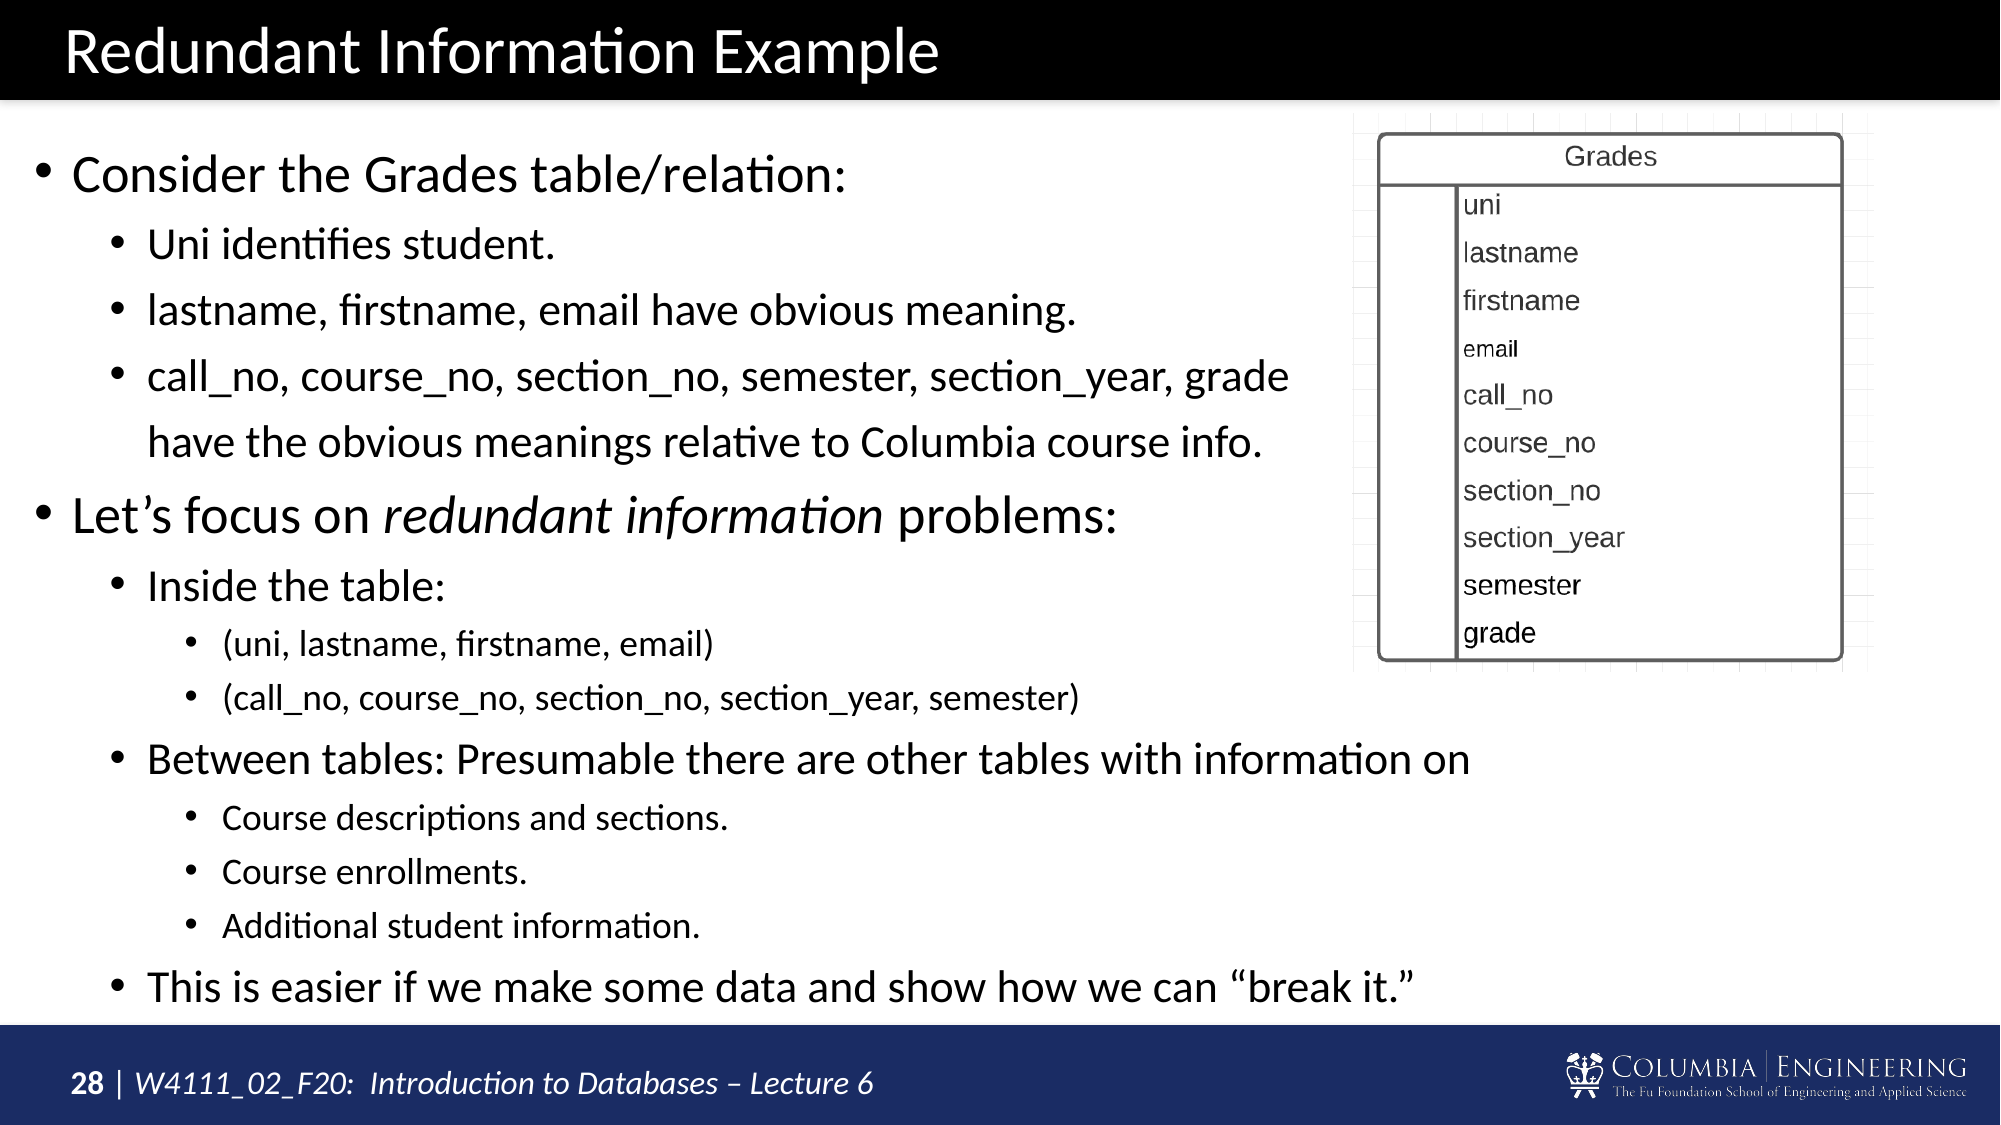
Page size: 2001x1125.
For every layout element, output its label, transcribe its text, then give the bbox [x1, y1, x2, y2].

text_box 28 | W4111_02_F20: Introduction to Databases – Lecture 6 [55, 1027, 1540, 1109]
text_box Redundant Information Example [49, 0, 1874, 95]
text_box Consider the Grades table/relation: Uni identifies student. lastname, firstname, email have obvious meaning. call_no, course_no, section_no, semester, section_year, grade have the obvious meanings relative to Columbia course info. Let’s focus on redundant information problems: Inside the table: (uni, lastname, firstname, email) (call_no, course_no, section_no, section_year, semester) Between tables: Presumable there are other tables with information on Course descriptions and sections. Course enrollments. Additional student information. This is easier if we make some data and show how we can “break it.” [19, 117, 1842, 1021]
picture [1352, 113, 1874, 672]
picture [1566, 1050, 1967, 1100]
text_box [0, 0, 2000, 100]
text_box [0, 1025, 2000, 1125]
